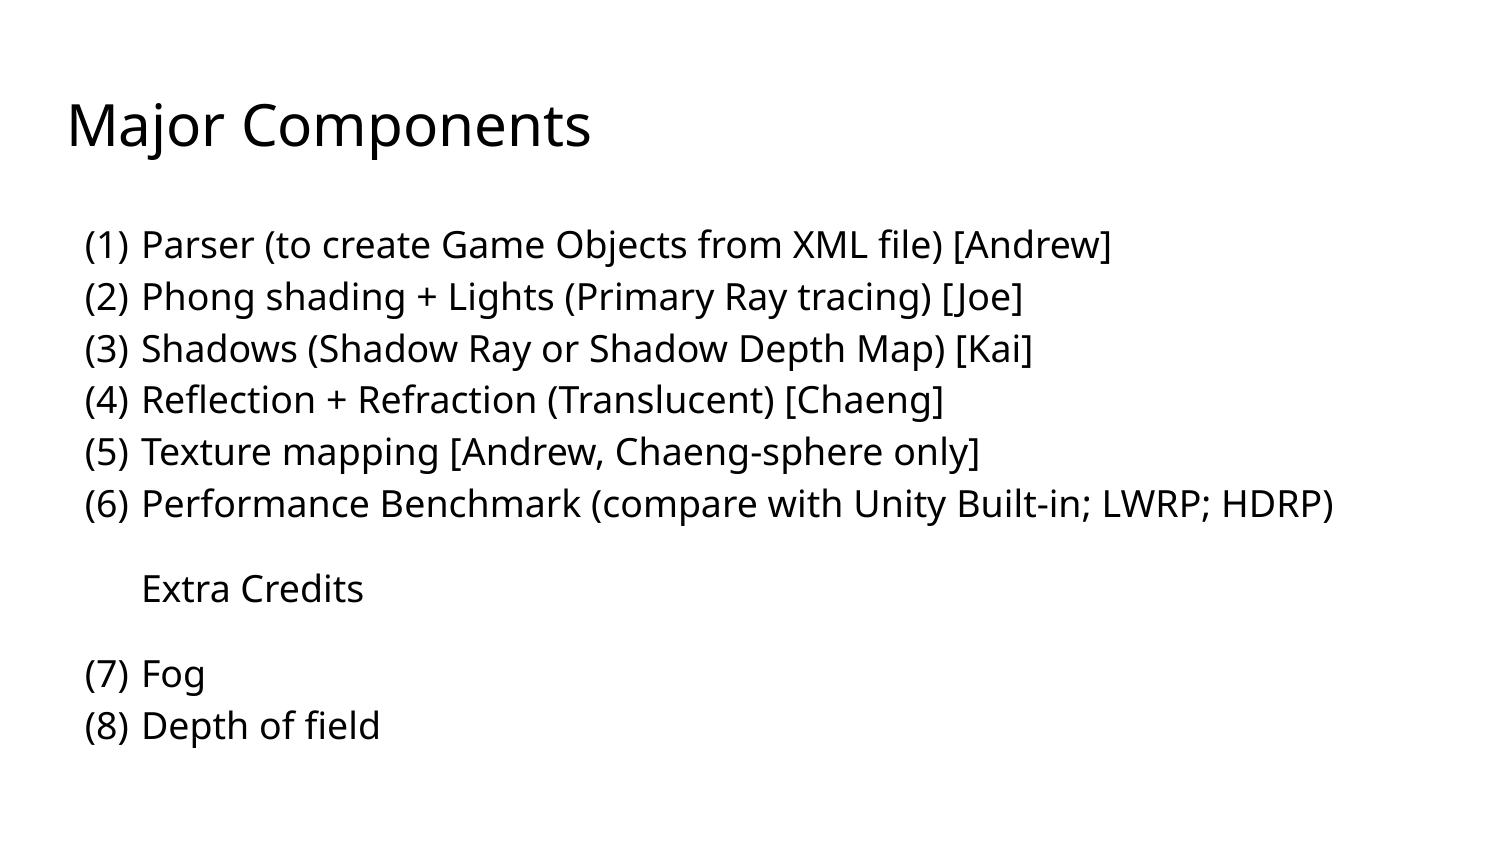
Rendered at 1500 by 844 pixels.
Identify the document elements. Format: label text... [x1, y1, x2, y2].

list Parser (to create Game Objects from XML file) [Andrew] Phong shading + Lights (Primary Ray tracing) [Joe] Shadows (Shadow Ray or Shadow Depth Map) [Kai] Reflection + Refraction (Translucent) [Chaeng] Texture mapping [Andrew, Chaeng-sphere only] Performance Benchmark (compare with Unity Built-in; LWRP; HDRP) Extra Credits Fog Depth of field [51, 199, 1449, 760]
title Major Components [51, 72, 1449, 167]
